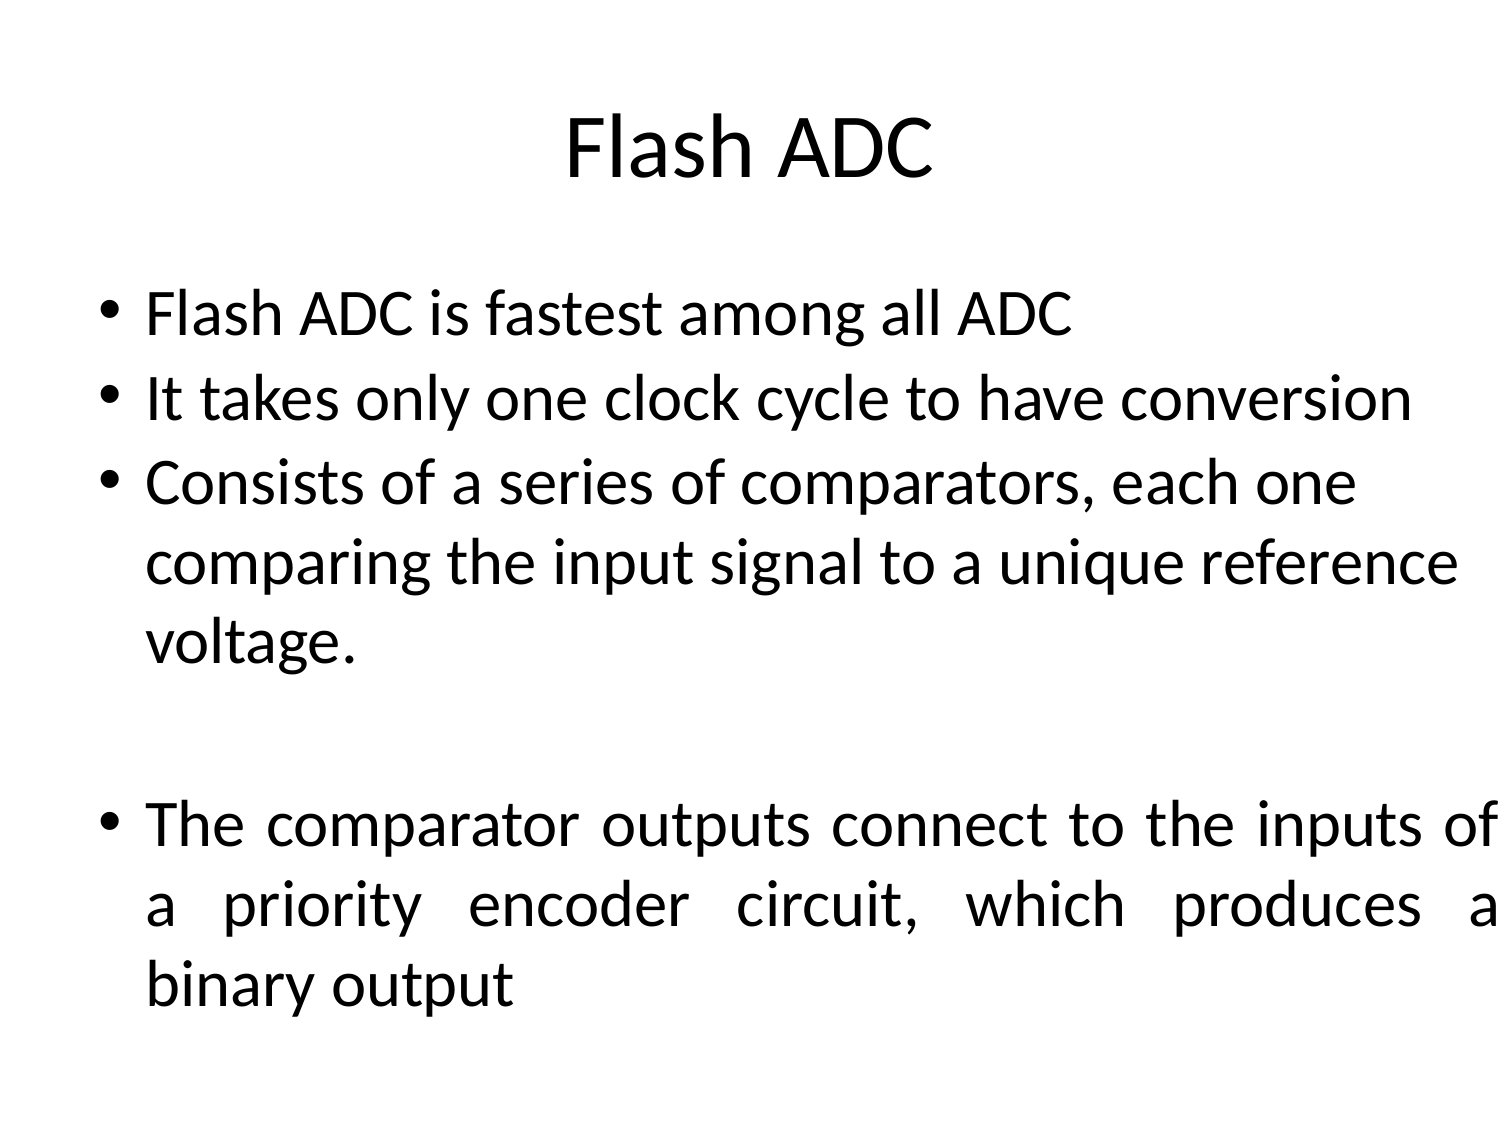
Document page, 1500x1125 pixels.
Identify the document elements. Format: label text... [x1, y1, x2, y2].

title Flash ADC [107, 83, 1393, 263]
list Flash ADC is fastest among all ADC It takes only one clock cycle to have conversion Consists of a series of comparators, each one comparing the input signal to a unique reference voltage. The comparator outputs connect to the inputs of a priority encoder circuit, which produces a binary output [96, 263, 1500, 1021]
